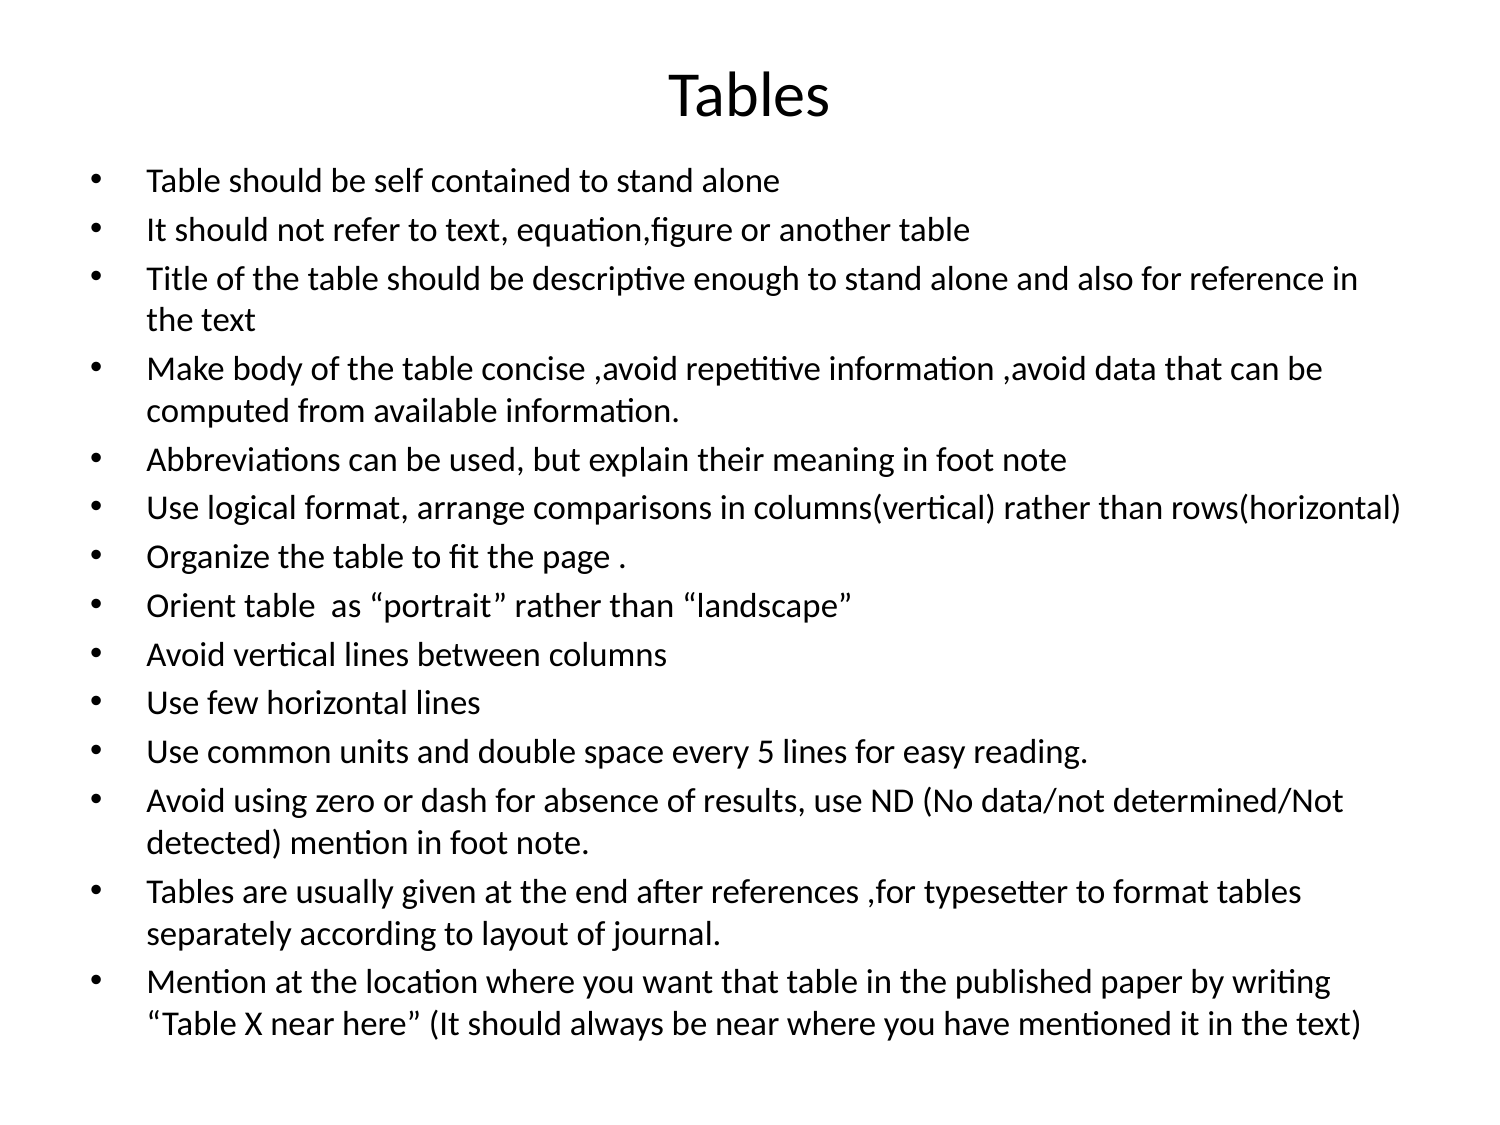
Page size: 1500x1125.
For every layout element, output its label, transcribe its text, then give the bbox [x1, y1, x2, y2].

title Tables [75, 45, 1425, 138]
list Table should be self contained to stand alone It should not refer to text, equation,figure or another table Title of the table should be descriptive enough to stand alone and also for reference in the text Make body of the table concise ,avoid repetitive information ,avoid data that can be computed from available information. Abbreviations can be used, but explain their meaning in foot note Use logical format, arrange comparisons in columns(vertical) rather than rows(horizontal) Organize the table to fit the page . Orient table as “portrait” rather than “landscape” Avoid vertical lines between columns Use few horizontal lines Use common units and double space every 5 lines for easy reading. Avoid using zero or dash for absence of results, use ND (No data/not determined/Not detected) mention in foot note. Tables are usually given at the end after references ,for typesetter to format tables separately according to layout of journal. Mention at the location where you want that table in the published paper by writing “Table X near here” (It should always be near where you have mentioned it in the text) [75, 149, 1425, 1075]
